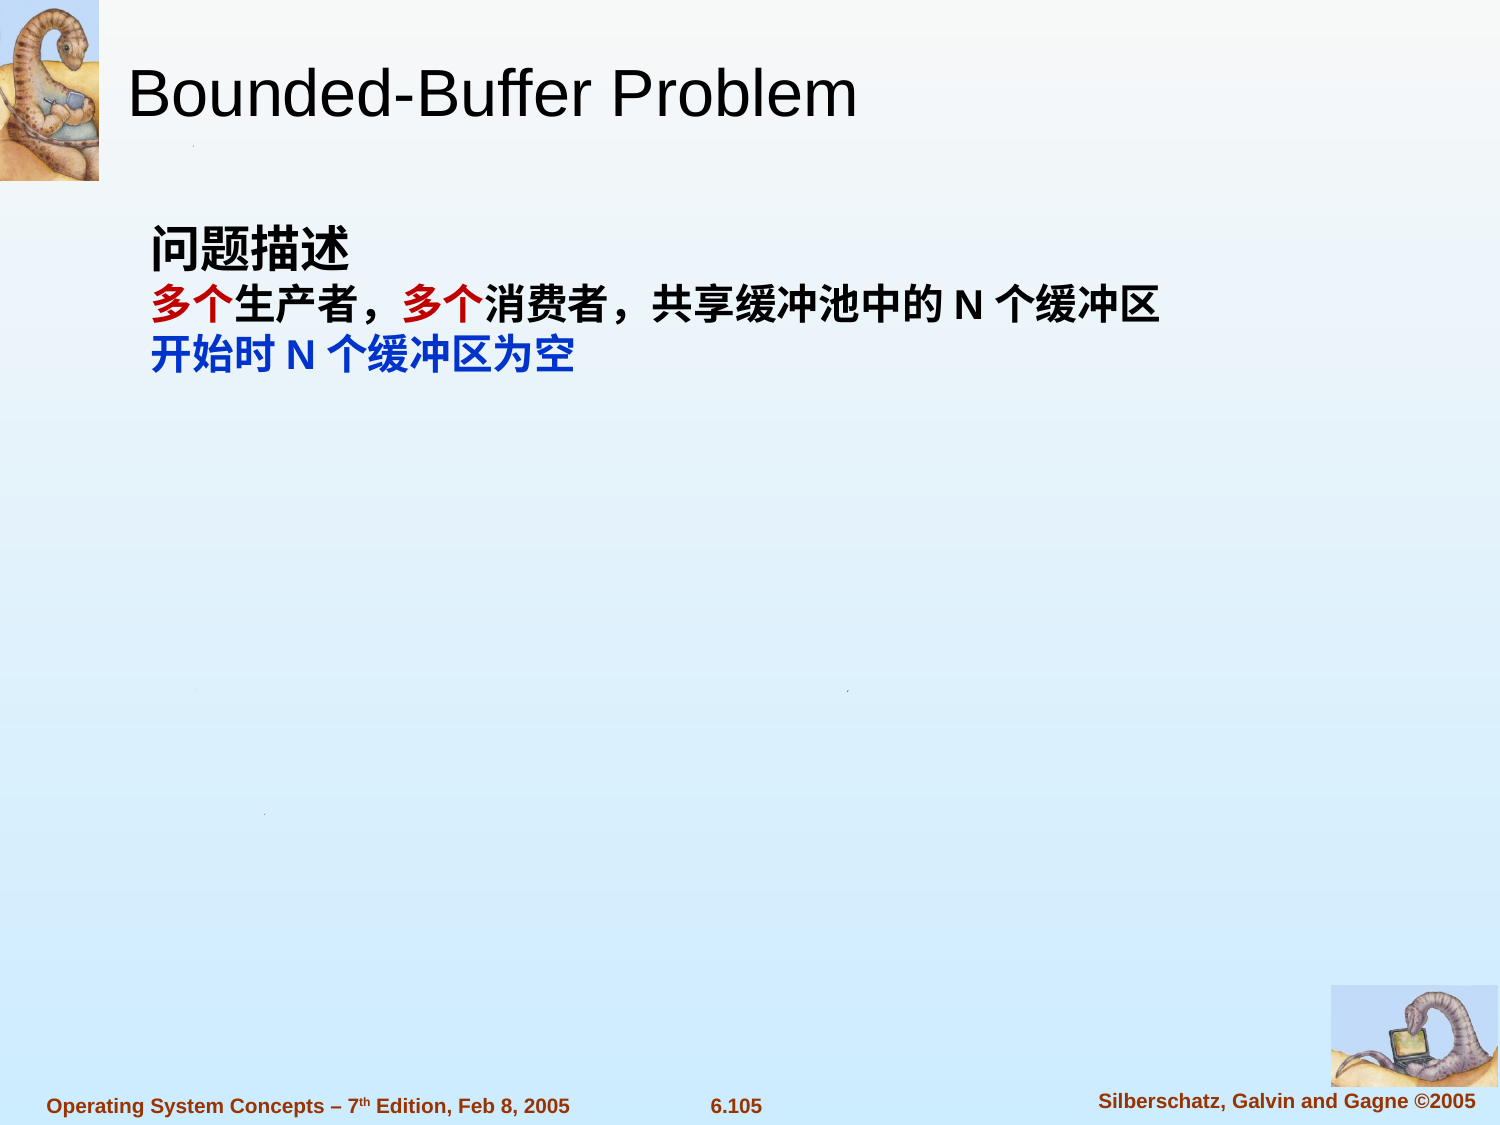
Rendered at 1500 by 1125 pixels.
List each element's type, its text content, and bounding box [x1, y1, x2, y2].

list 问题描述 多个生产者，多个消费者，共享缓冲池中的N个缓冲区 开始时N个缓冲区为空 [135, 210, 1342, 444]
picture [0, 0, 99, 181]
picture [1331, 985, 1498, 1087]
title Bounded-Buffer Problem [112, 37, 1438, 138]
